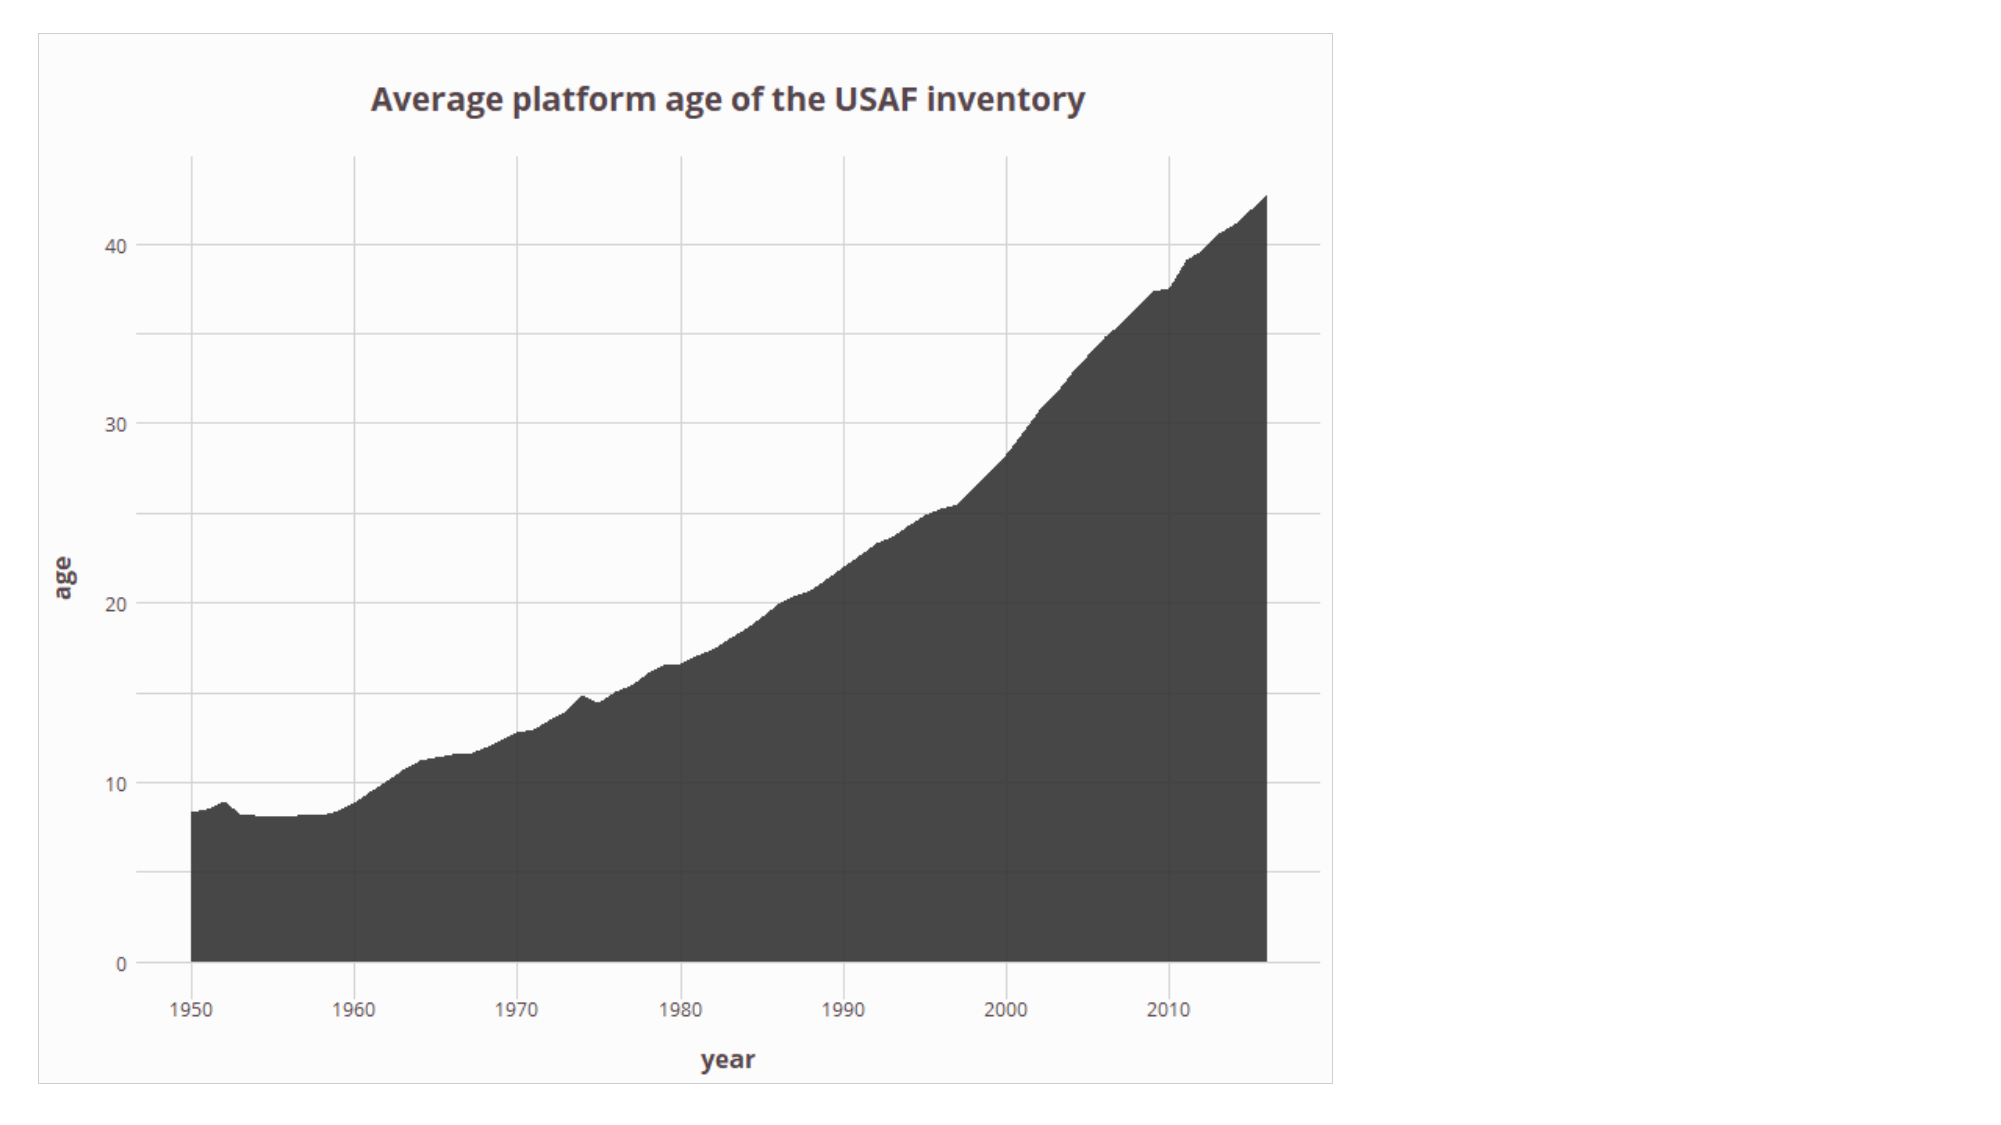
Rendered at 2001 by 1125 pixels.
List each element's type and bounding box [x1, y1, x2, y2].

picture [38, 33, 1333, 1084]
